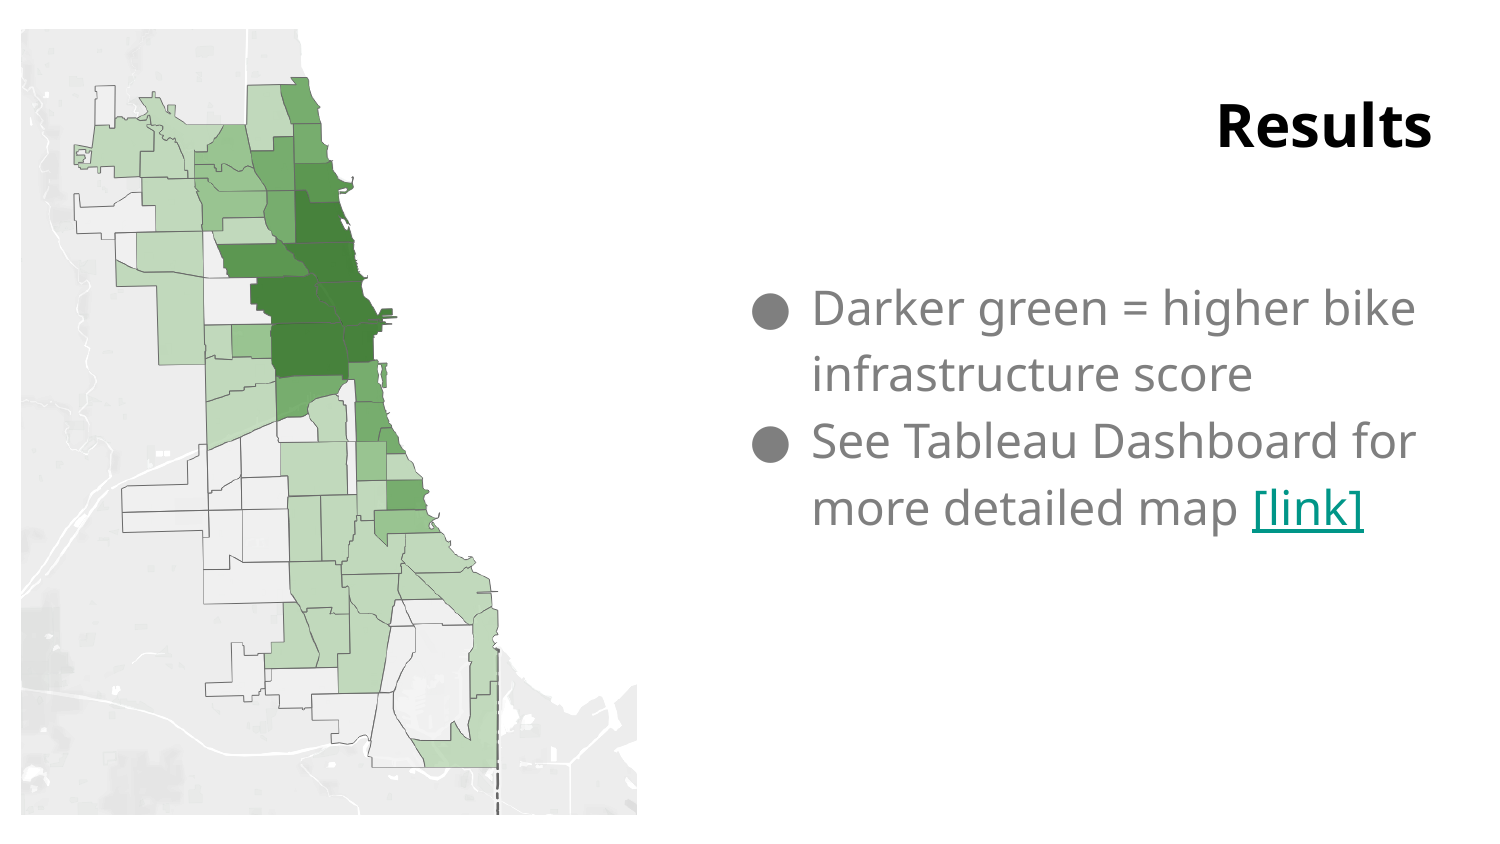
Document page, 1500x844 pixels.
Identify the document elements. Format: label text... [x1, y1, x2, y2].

list Darker green = higher bike infrastructure score See Tableau Dashboard for more detailed map [link] [721, 254, 1449, 815]
title Results [641, 72, 1449, 176]
picture [21, 28, 637, 815]
